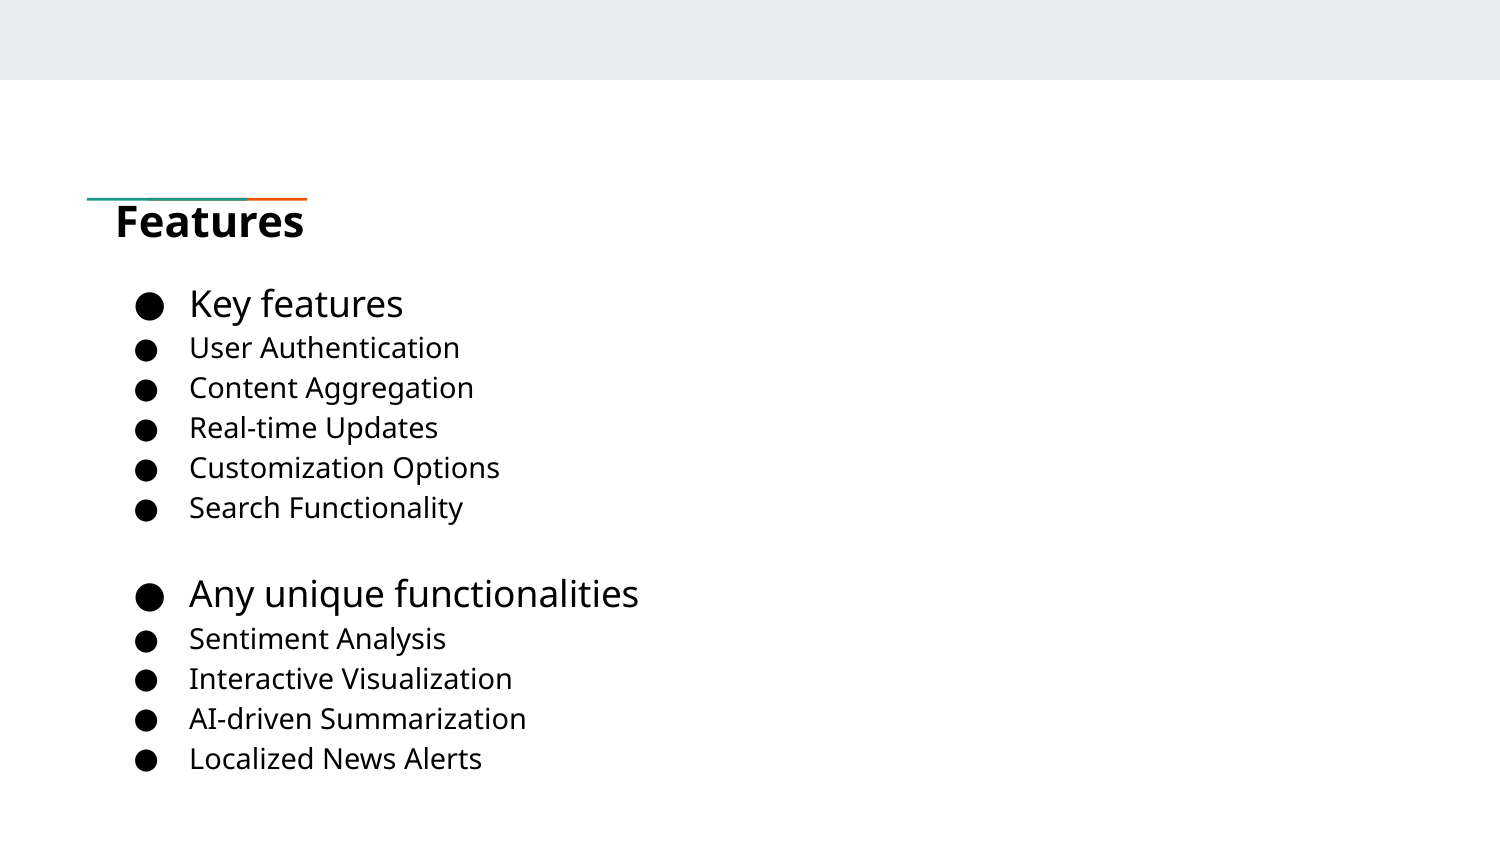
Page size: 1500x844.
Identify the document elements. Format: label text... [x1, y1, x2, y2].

title Features [99, 147, 1381, 258]
list Key features User Authentication Content Aggregation Real-time Updates Customization Options Search Functionality Any unique functionalities Sentiment Analysis Interactive Visualization AI-driven Summarization Localized News Alerts [99, 258, 1381, 792]
